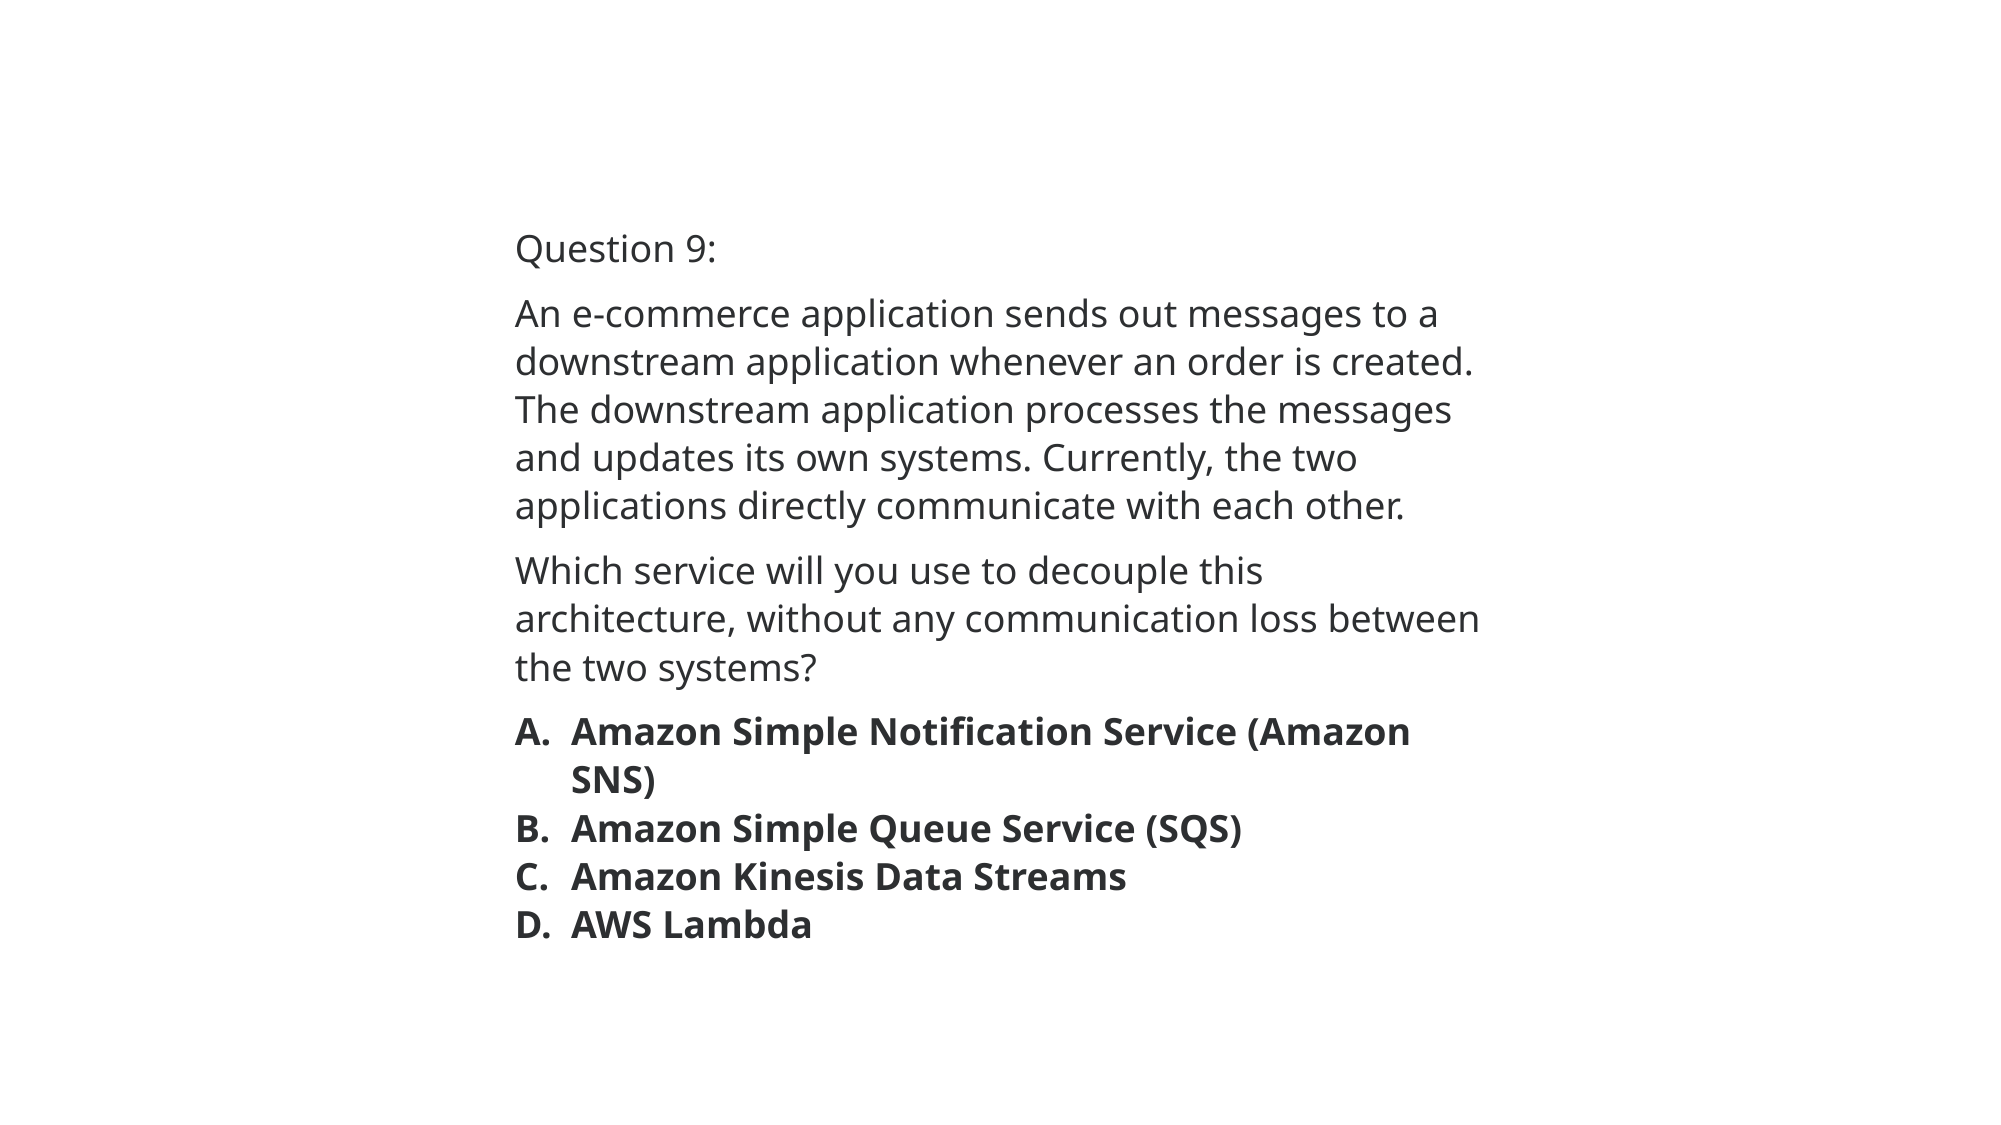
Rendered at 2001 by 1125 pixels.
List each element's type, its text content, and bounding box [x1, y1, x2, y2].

text_box Question 9: An e-commerce application sends out messages to a downstream application whenever an order is created. The downstream application processes the messages and updates its own systems. Currently, the two applications directly communicate with each other. Which service will you use to decouple this architecture, without any communication loss between the two systems? Amazon Simple Notification Service (Amazon SNS) Amazon Simple Queue Service (SQS) Amazon Kinesis Data Streams AWS Lambda [500, 214, 1501, 954]
